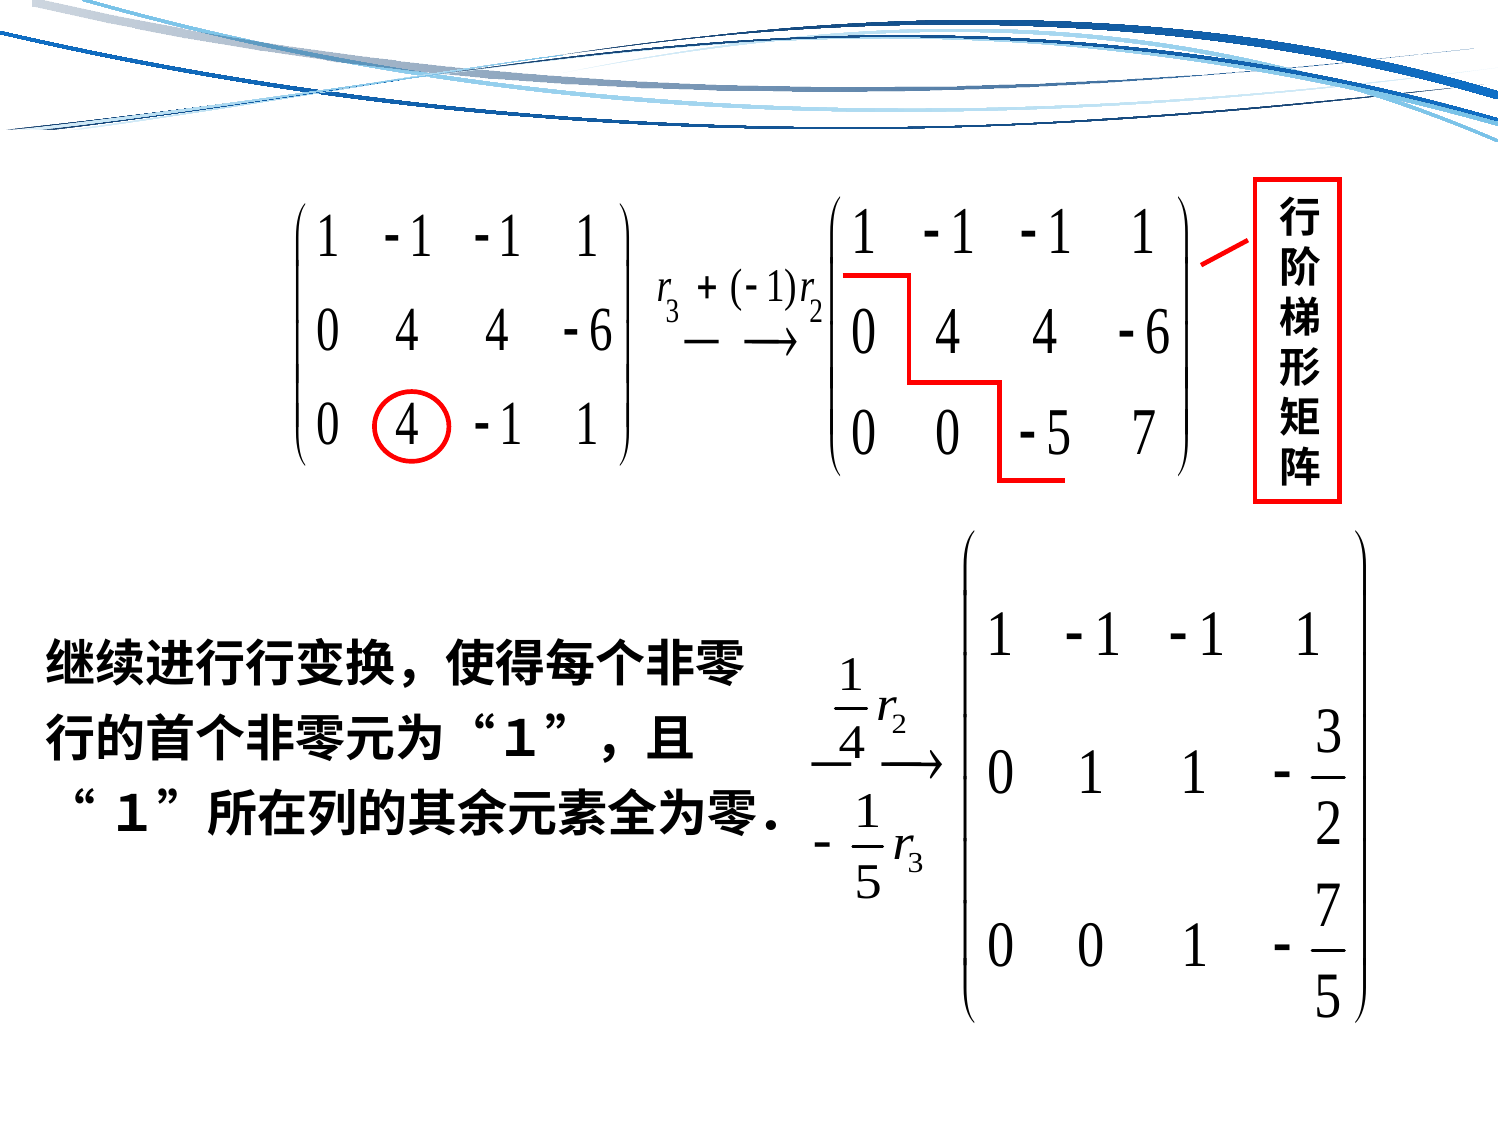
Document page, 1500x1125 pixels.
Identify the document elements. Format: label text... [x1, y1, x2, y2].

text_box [790, 644, 969, 910]
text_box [646, 220, 837, 383]
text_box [1255, 179, 1346, 502]
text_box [287, 188, 645, 482]
text_box [82, 0, 115, 7]
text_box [6, 7, 1499, 143]
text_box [819, 180, 1206, 494]
text_box 继续进行行变换，使得每个非零 行的首个非零元为“１”，且 “１”所在列的其余元素全为零． [30, 609, 822, 849]
text_box [32, 0, 74, 7]
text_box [953, 518, 1381, 1037]
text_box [842, 275, 1065, 481]
